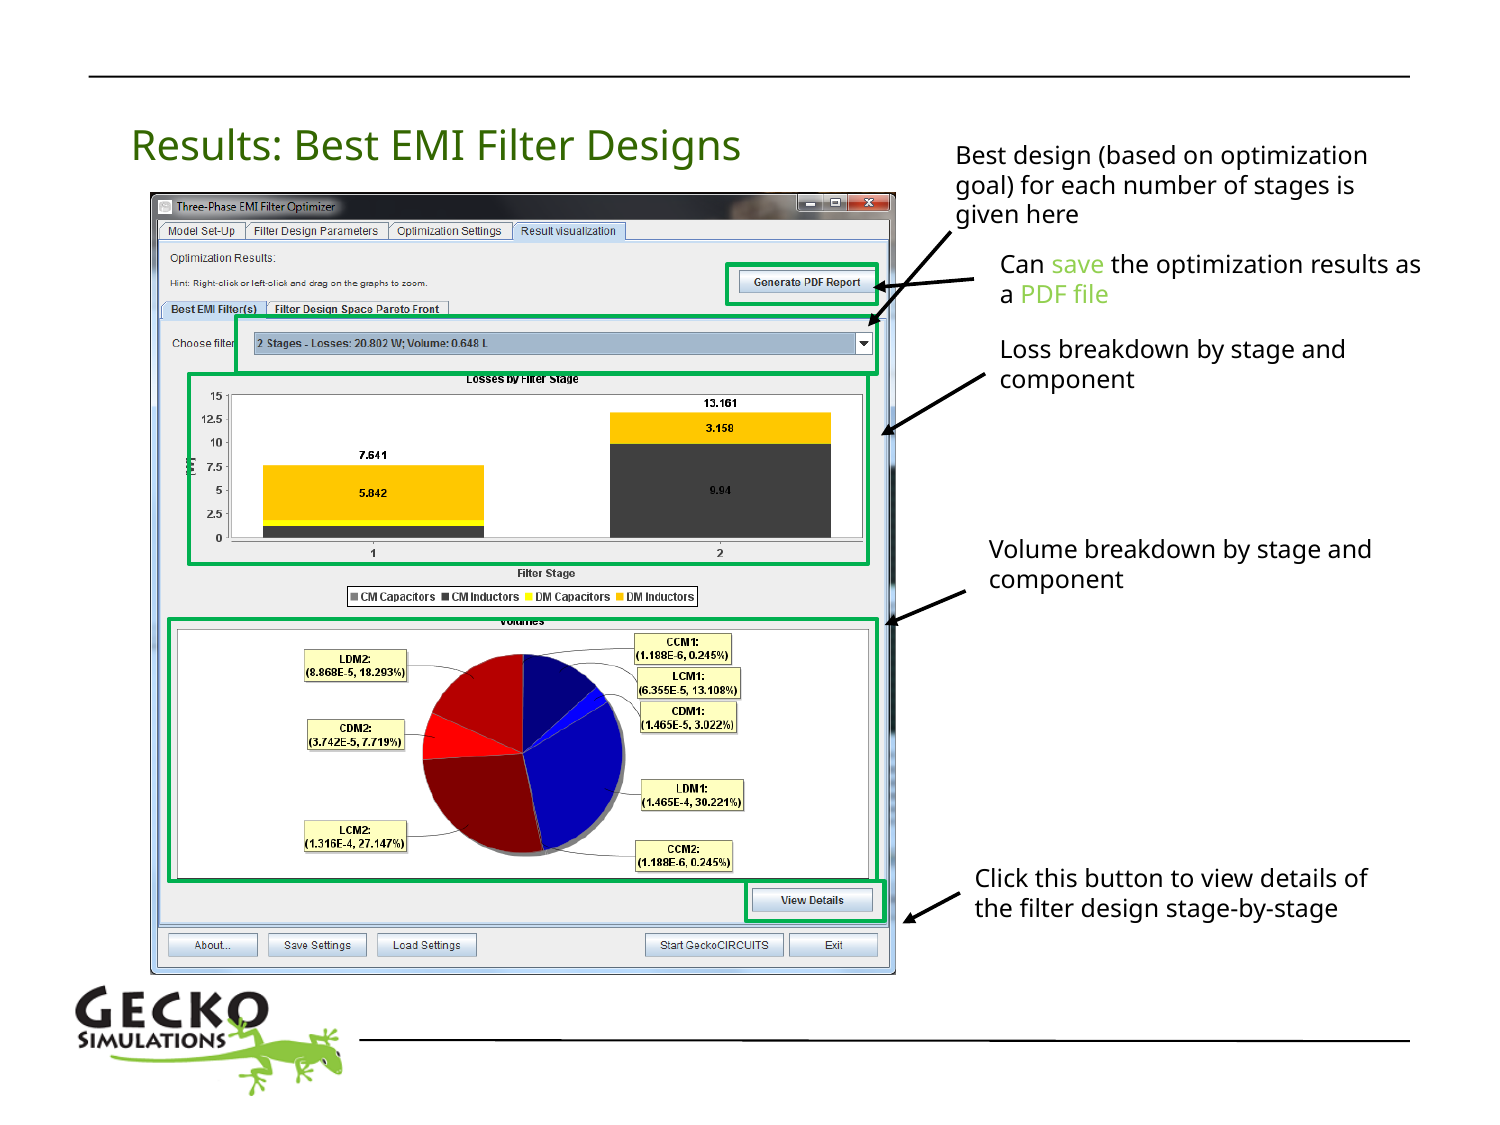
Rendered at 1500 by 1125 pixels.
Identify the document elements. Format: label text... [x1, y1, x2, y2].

text_box Loss breakdown by stage and component [984, 326, 1375, 401]
text_box Click this button to view details of the filter design stage-by-stage [959, 855, 1428, 931]
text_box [880, 373, 986, 436]
picture [71, 977, 351, 1104]
text_box Volume breakdown by stage and component [973, 526, 1443, 601]
text_box Results: Best EMI Filter Designs [115, 111, 1269, 177]
text_box Can save the optimization results as a PDF file [985, 241, 1454, 316]
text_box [867, 290, 952, 327]
text_box Best design (based on optimization goal) for each number of stages is given here [940, 131, 1416, 237]
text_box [902, 893, 961, 924]
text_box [872, 278, 975, 288]
picture [150, 192, 896, 976]
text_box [867, 231, 952, 283]
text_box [884, 590, 966, 626]
